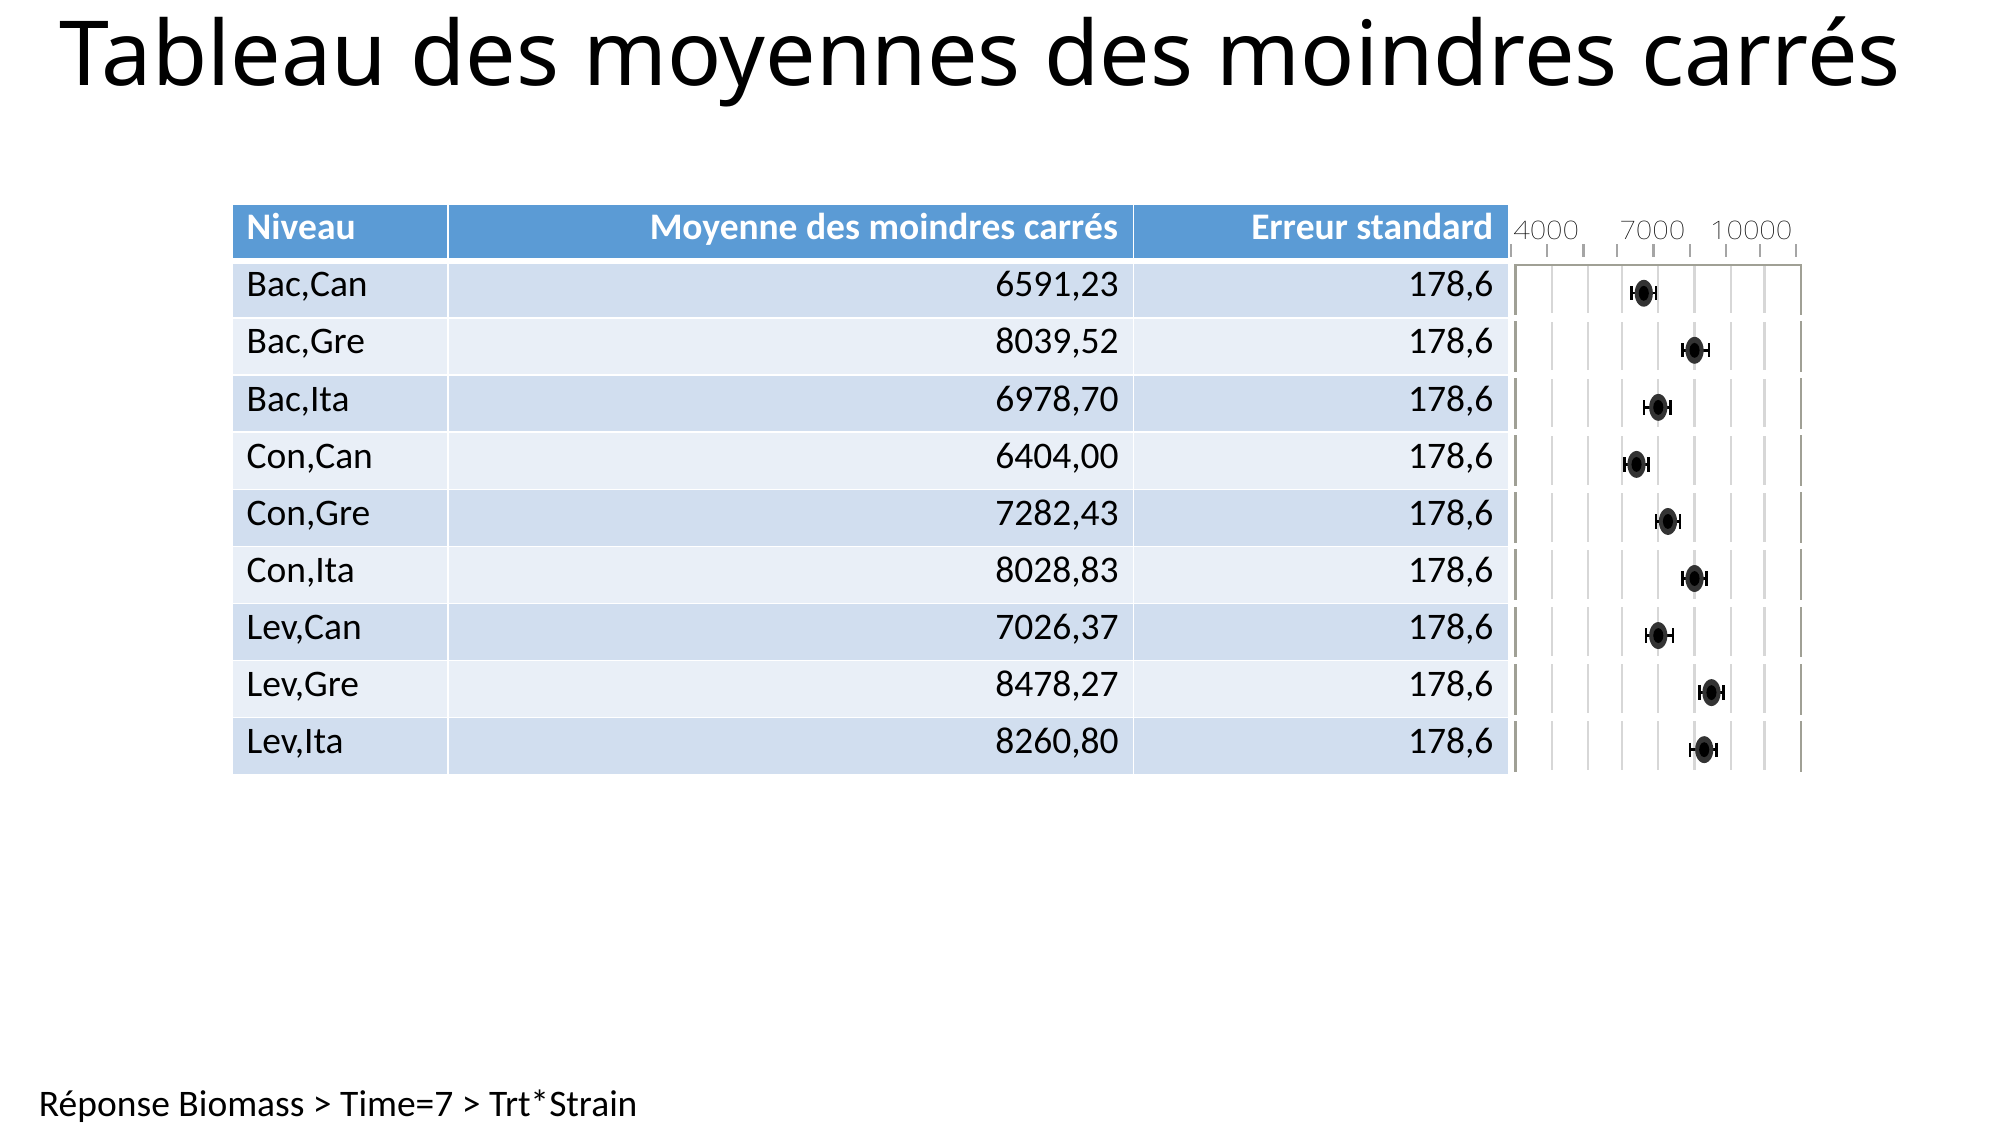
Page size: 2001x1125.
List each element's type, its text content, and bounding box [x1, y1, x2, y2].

table_cell Lev,Ita [233, 718, 447, 774]
table_cell [1509, 604, 1805, 660]
table_cell 8478,27 [449, 661, 1133, 717]
title Tableau des moyennes des moindres carrés [0, 0, 1963, 113]
table_cell Con,Ita [233, 547, 447, 603]
table_cell Bac,Gre [233, 319, 447, 374]
table_cell Con,Gre [233, 490, 447, 546]
table_cell [1509, 433, 1805, 489]
table_cell [1509, 319, 1805, 374]
table_cell [1509, 547, 1805, 603]
table_cell 6404,00 [449, 433, 1133, 489]
table_cell 178,6 [1134, 604, 1508, 660]
table_cell Con,Can [233, 433, 447, 489]
table_cell 178,6 [1134, 490, 1508, 546]
table_cell 8028,83 [449, 547, 1133, 603]
table_cell 6978,70 [449, 376, 1133, 431]
table_cell Lev,Gre [233, 661, 447, 717]
table_cell 8260,80 [449, 718, 1133, 774]
table_cell [1509, 264, 1805, 317]
table_cell 178,6 [1134, 264, 1508, 317]
table_cell Bac,Can [233, 264, 447, 317]
table_cell 6591,23 [449, 264, 1133, 317]
table_cell [1509, 490, 1805, 546]
table_cell 178,6 [1134, 661, 1508, 717]
table_cell 178,6 [1134, 376, 1508, 431]
table_cell 7282,43 [449, 490, 1133, 546]
table_cell [1509, 718, 1805, 774]
table_cell Lev,Can [233, 604, 447, 660]
table_header Niveau [233, 205, 447, 258]
table_header [1509, 205, 1805, 258]
table_cell 7026,37 [449, 604, 1133, 660]
table_header Erreur standard [1134, 205, 1508, 258]
table_header Moyenne des moindres carrés [449, 205, 1133, 258]
table_cell 178,6 [1134, 547, 1508, 603]
table_cell 8039,52 [449, 319, 1133, 374]
table_cell 178,6 [1134, 319, 1508, 374]
table_cell Bac,Ita [233, 376, 447, 431]
text_box Réponse Biomass > Time=7 > Trt*Strain [38, 1079, 639, 1125]
table_cell 178,6 [1134, 433, 1508, 489]
table_cell [1509, 376, 1805, 431]
table_cell [1509, 661, 1805, 717]
table_cell 178,6 [1134, 718, 1508, 774]
